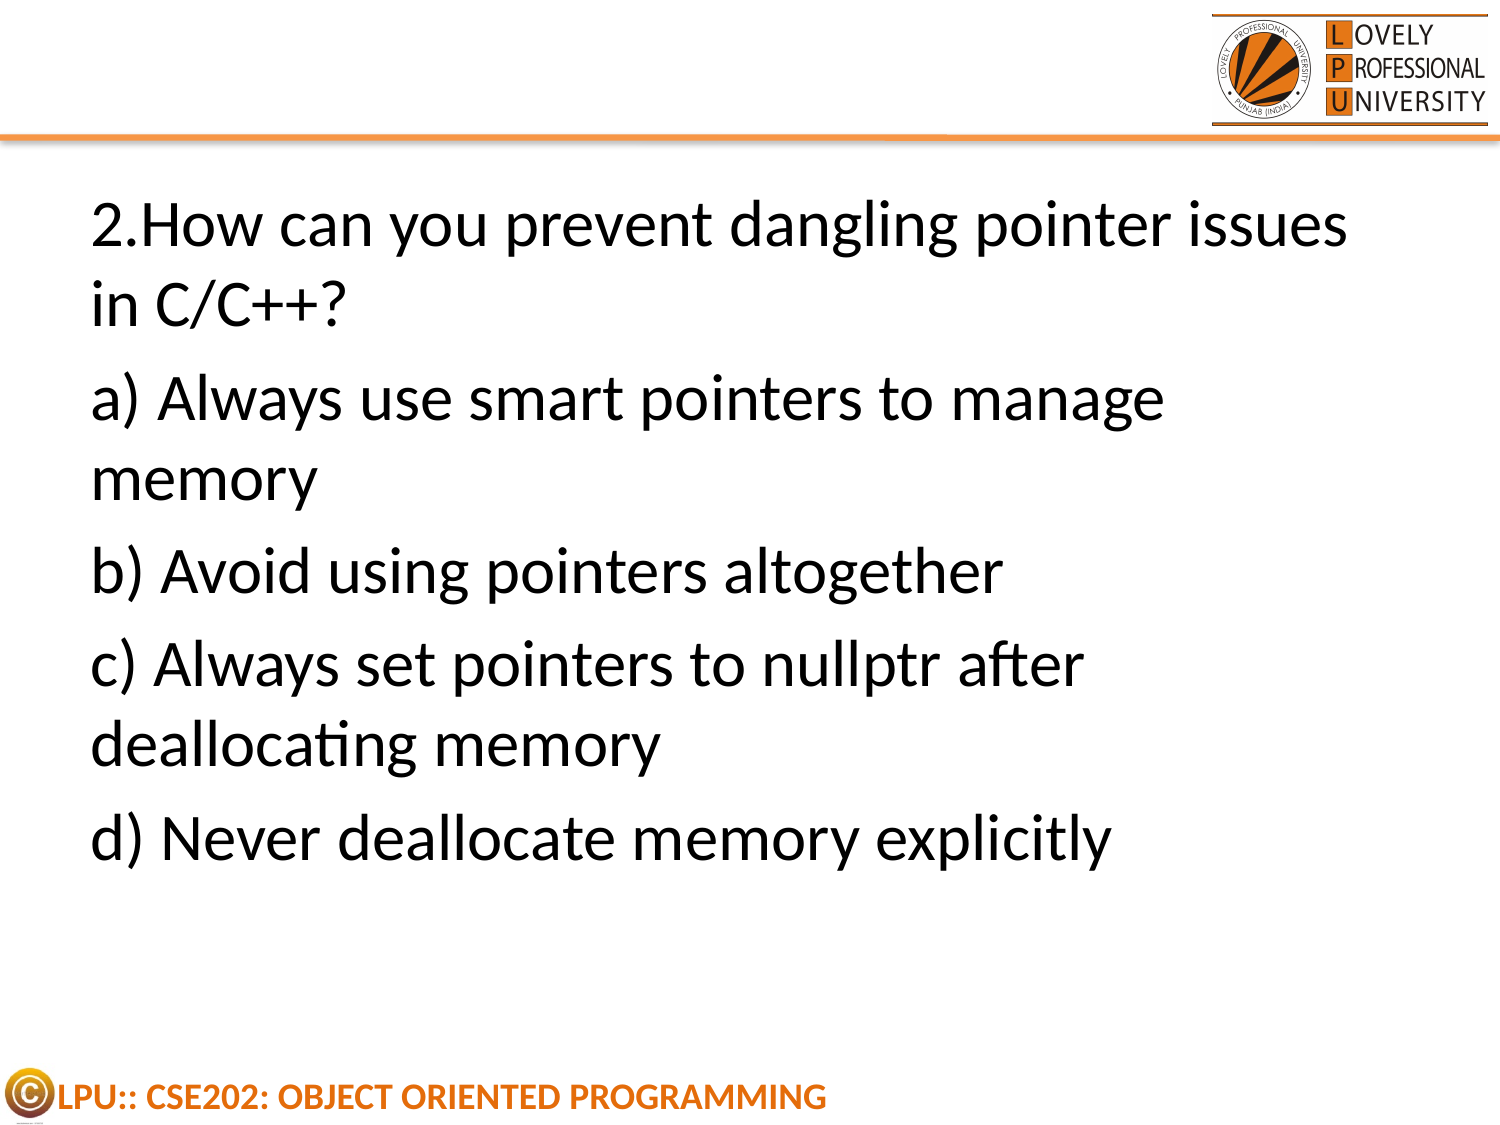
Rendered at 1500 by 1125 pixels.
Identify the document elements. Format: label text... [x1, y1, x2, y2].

picture [1212, 14, 1488, 126]
picture [0, 1063, 59, 1125]
list 2.How can you prevent dangling pointer issues in C/C++? a) Always use smart pointers to manage memory b) Avoid using pointers altogether c) Always set pointers to nullptr after deallocating memory d) Never deallocate memory explicitly [75, 172, 1425, 1005]
